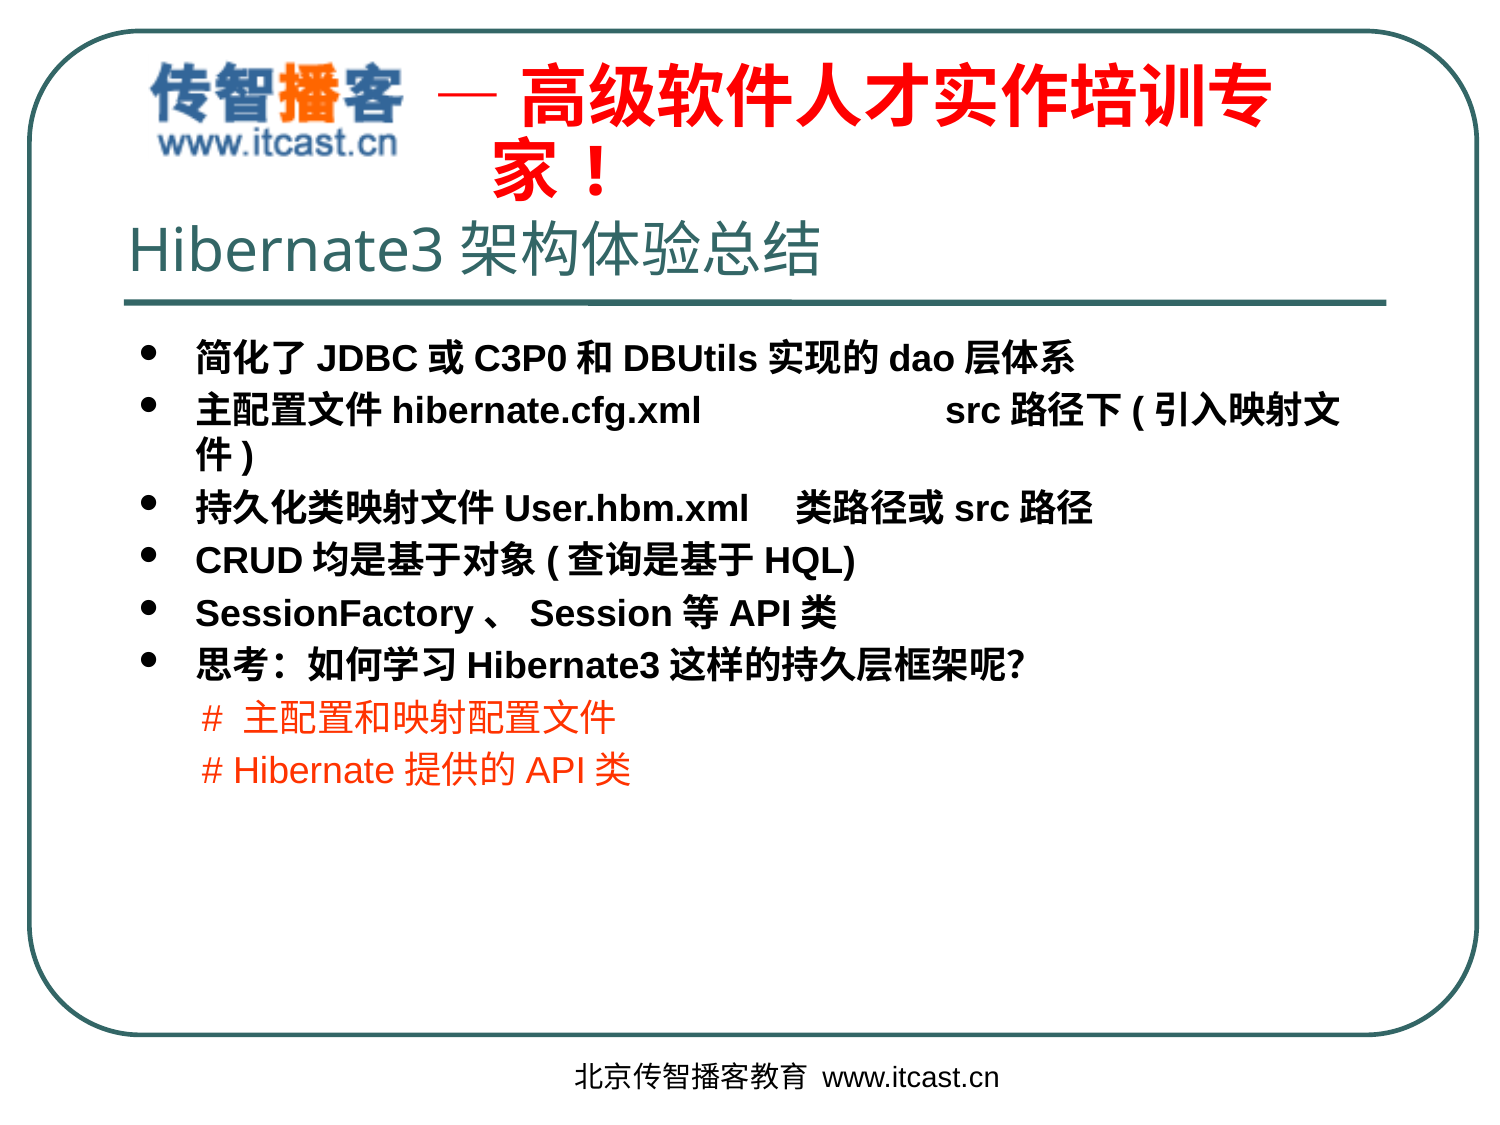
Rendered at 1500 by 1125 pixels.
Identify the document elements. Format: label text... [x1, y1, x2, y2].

list 简化了JDBC或C3P0和DBUtils实现的dao层体系 主配置文件hibernate.cfg.xml src路径下(引入映射文件) 持久化类映射文件User.hbm.xml 类路径或src路径 CRUD均是基于对象(查询是基于HQL) SessionFactory、Session等API类 思考：如何学习Hibernate3这样的持久层框架呢？ # 主配置和映射配置文件 # Hibernate提供的API类 [123, 326, 1387, 999]
footer 北京传智播客教育 www.itcast.cn [549, 1050, 1026, 1125]
title Hibernate3架构体验总结 [111, 54, 1375, 292]
